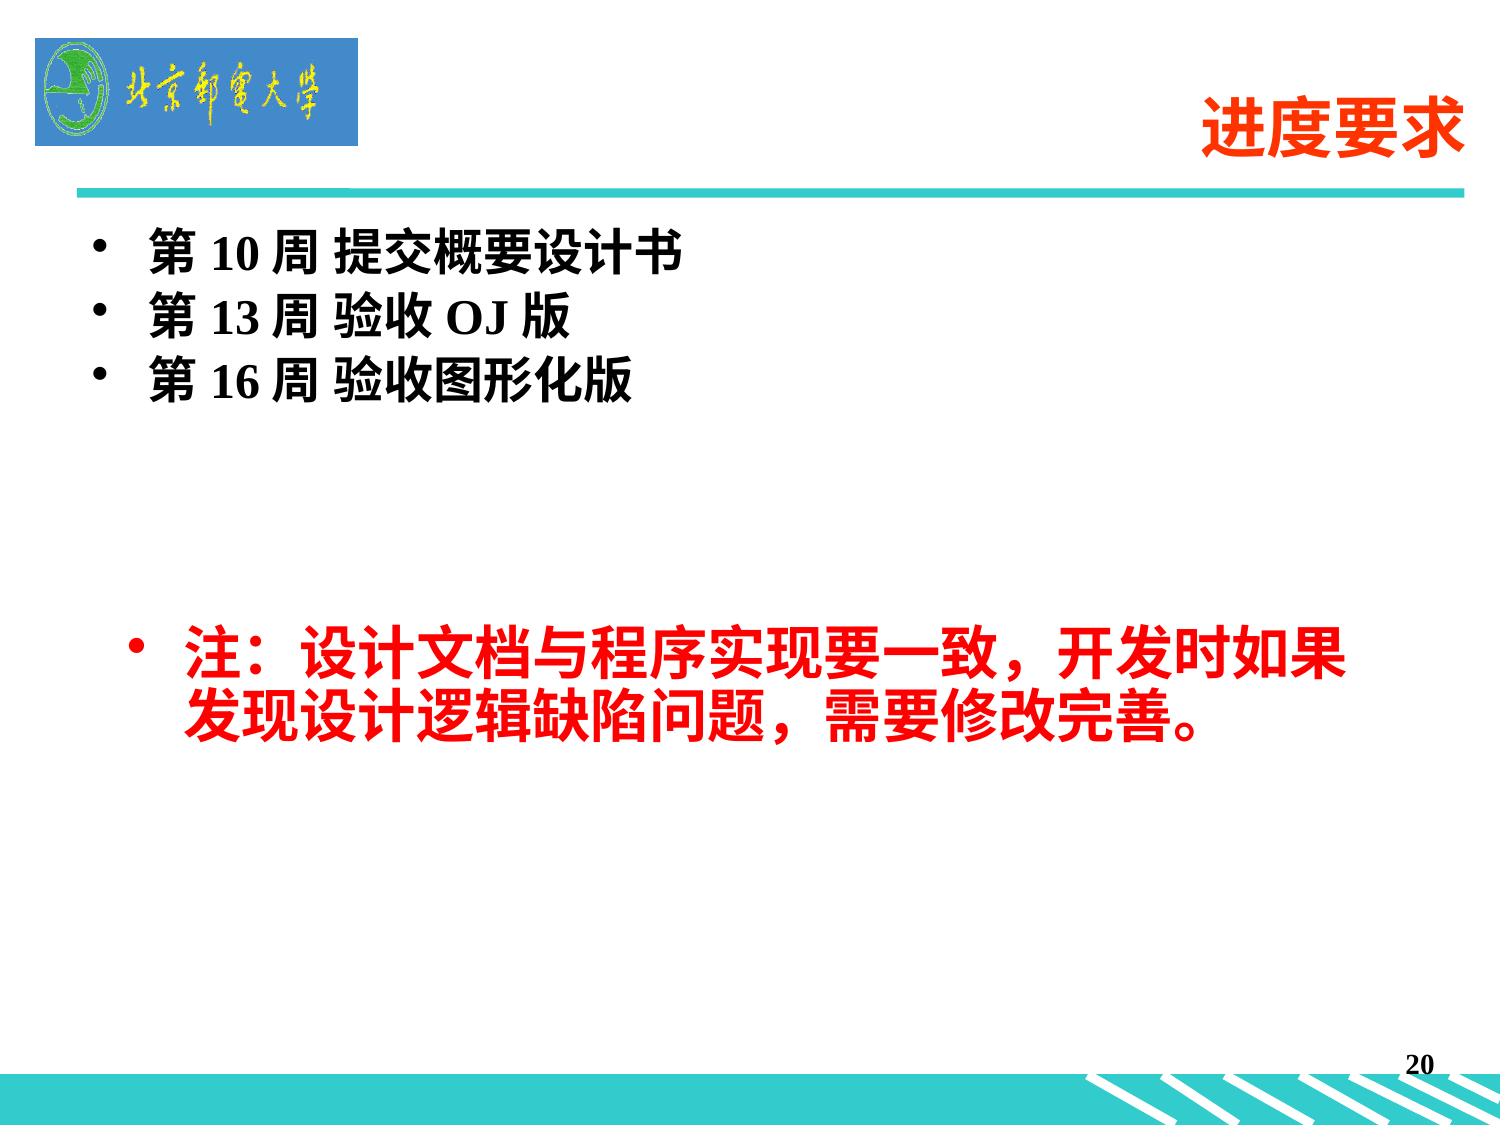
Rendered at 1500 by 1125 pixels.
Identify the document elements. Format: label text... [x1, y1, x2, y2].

slide_number 20 [1137, 1037, 1451, 1113]
picture [34, 37, 358, 146]
list 第10周 提交概要设计书 第13周 验收OJ版 第16周 验收图形化版 [76, 219, 1423, 992]
text_box 注：设计文档与程序实现要一致，开发时如果发现设计逻辑缺陷问题，需要修改完善。 [111, 616, 1387, 773]
title 进度要求 [207, 66, 1483, 185]
